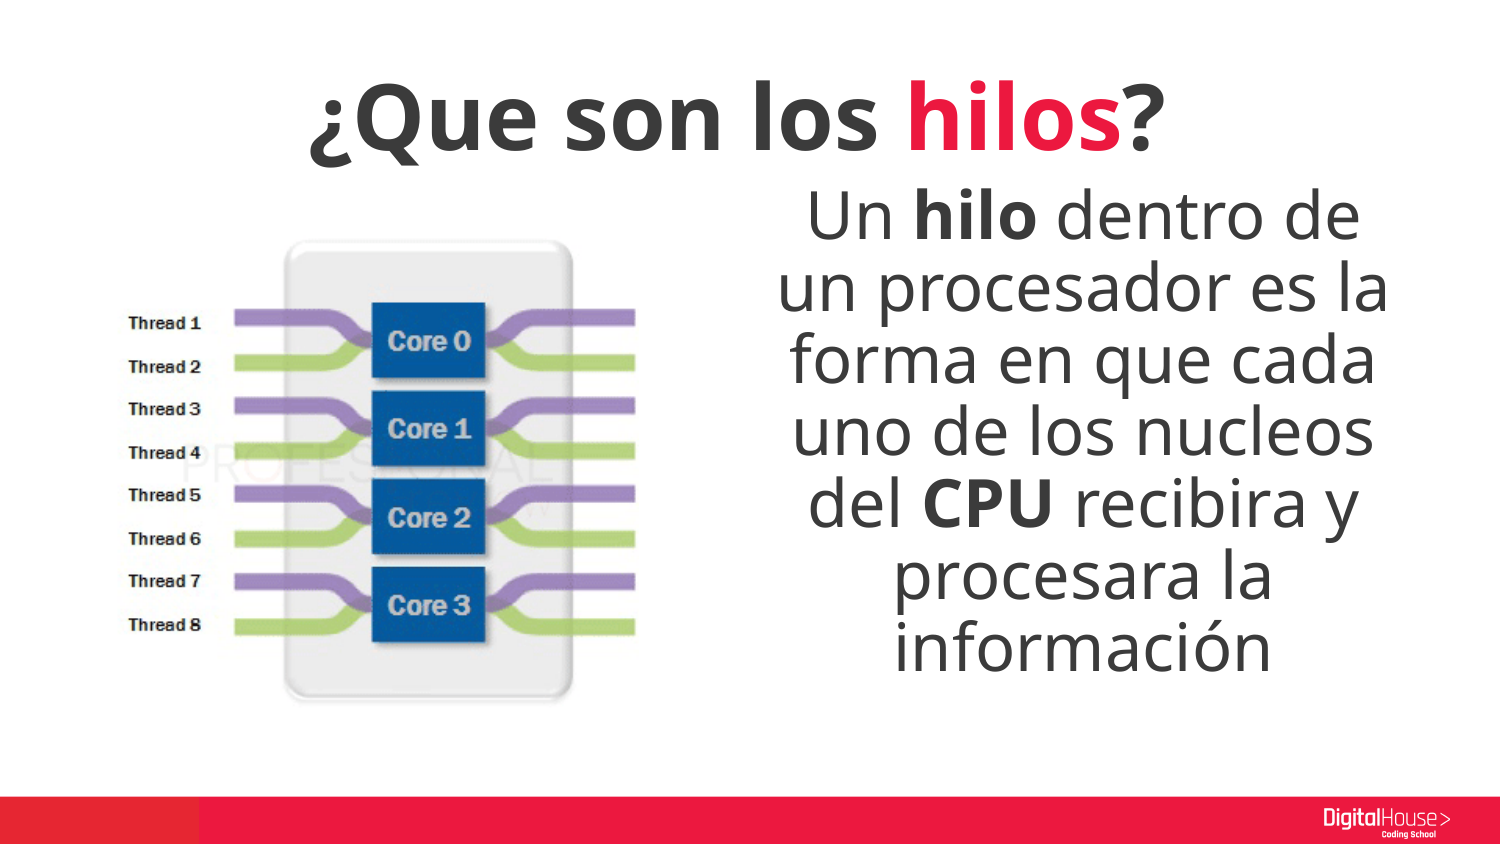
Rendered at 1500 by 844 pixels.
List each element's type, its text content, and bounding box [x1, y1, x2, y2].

text_box [117, 192, 1383, 398]
text_box Un hilo dentro de un procesador es la forma en que cada uno de los nucleos del CPU recibira y procesara la información [750, 234, 1418, 701]
picture [1324, 808, 1450, 839]
picture [93, 234, 640, 715]
text_box ¿Que son los hilos? [105, 82, 1370, 185]
text_box [0, 795, 201, 844]
